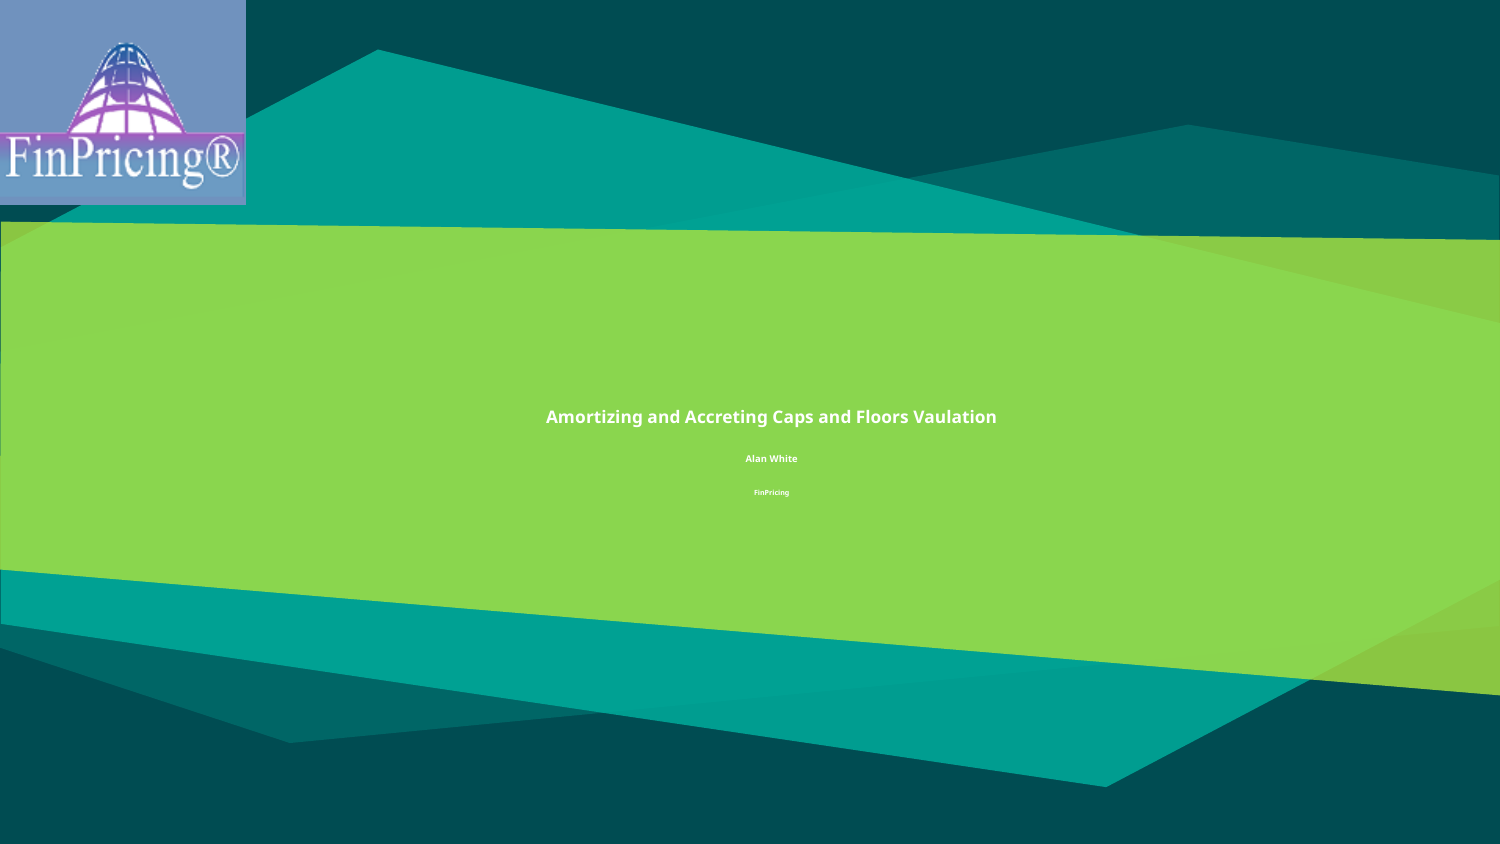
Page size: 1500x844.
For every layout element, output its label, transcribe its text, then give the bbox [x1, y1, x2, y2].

picture [0, 0, 246, 205]
title Amortizing and Accreting Caps and Floors Vaulation Alan White FinPricing [194, 362, 1349, 554]
